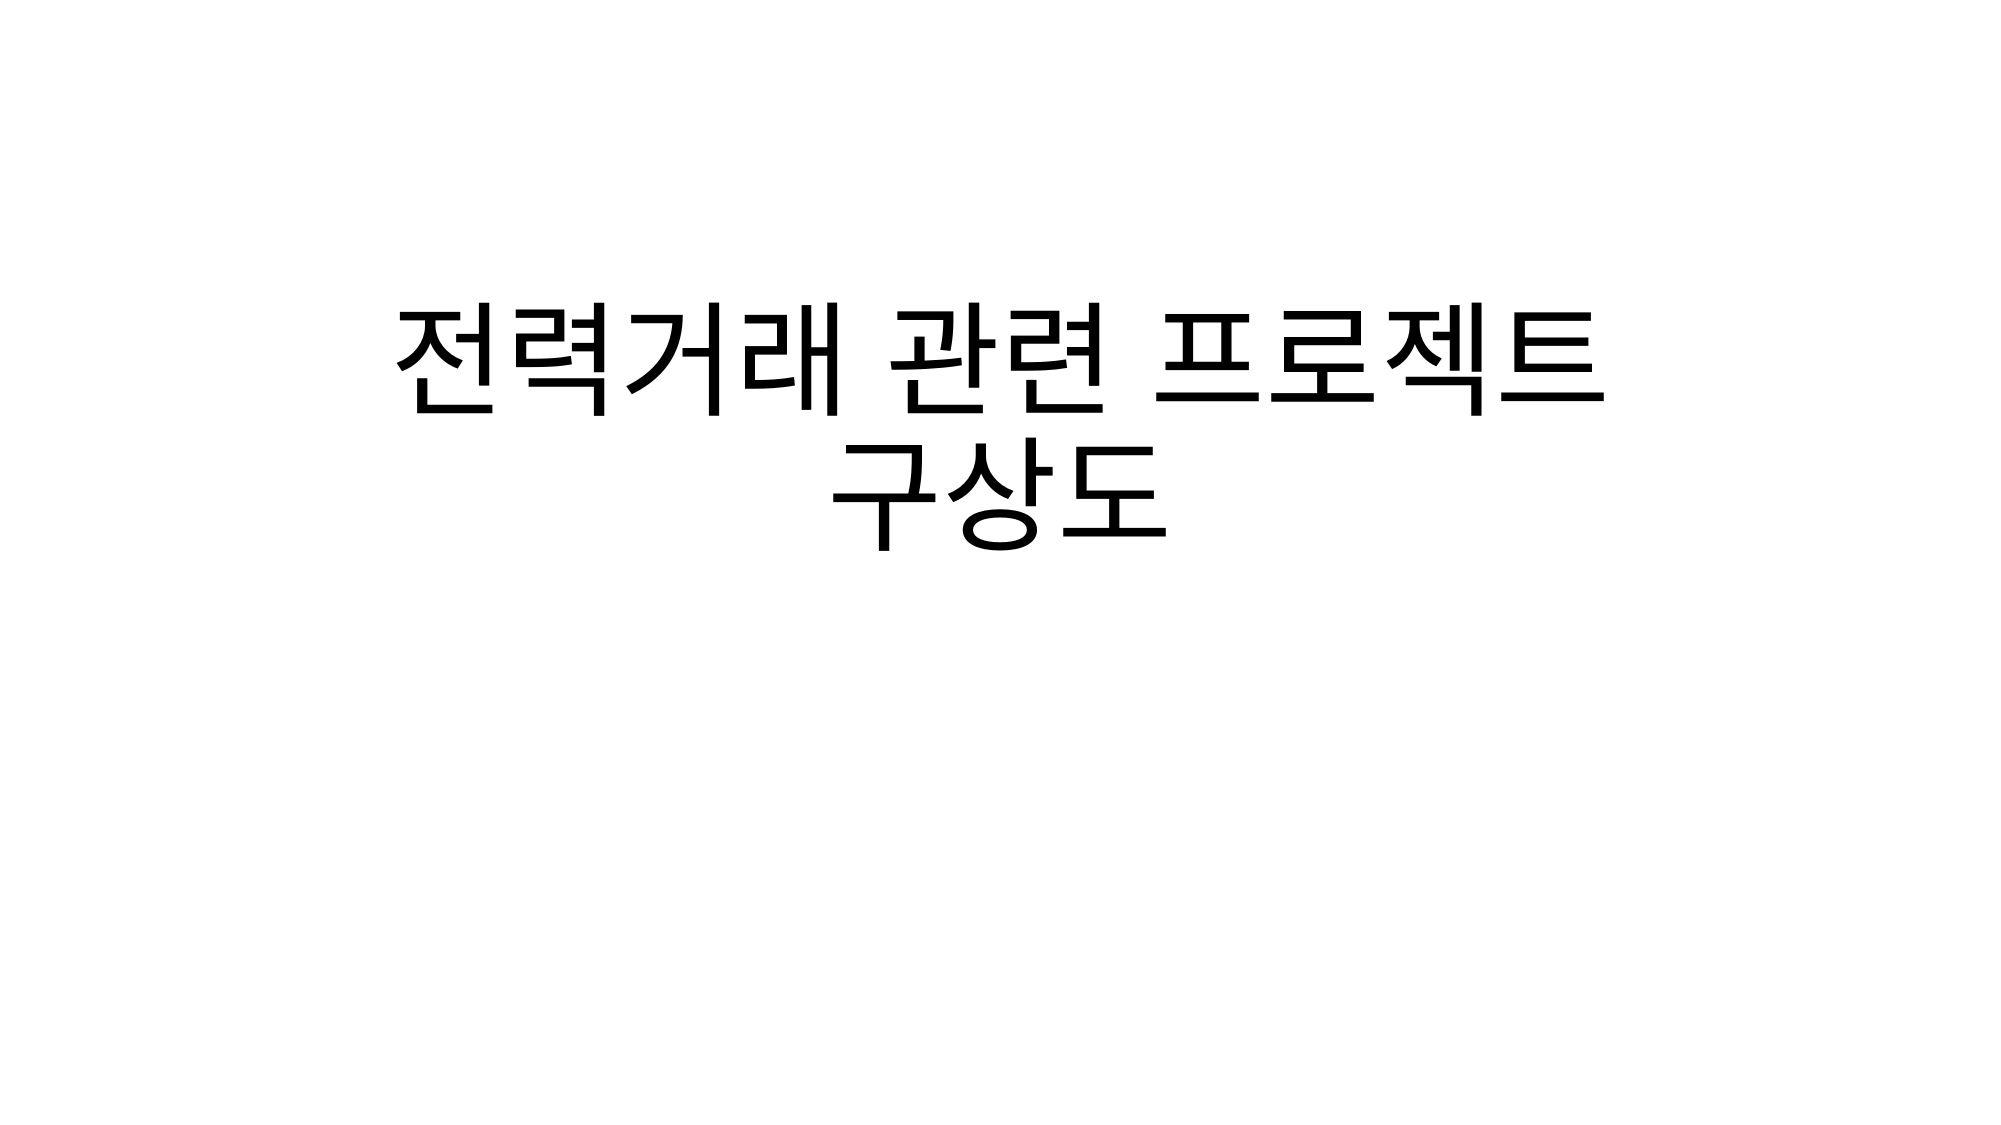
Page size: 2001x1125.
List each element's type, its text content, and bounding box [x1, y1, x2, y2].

title 전력거래 관련 프로젝트 구상도 [249, 184, 1750, 576]
